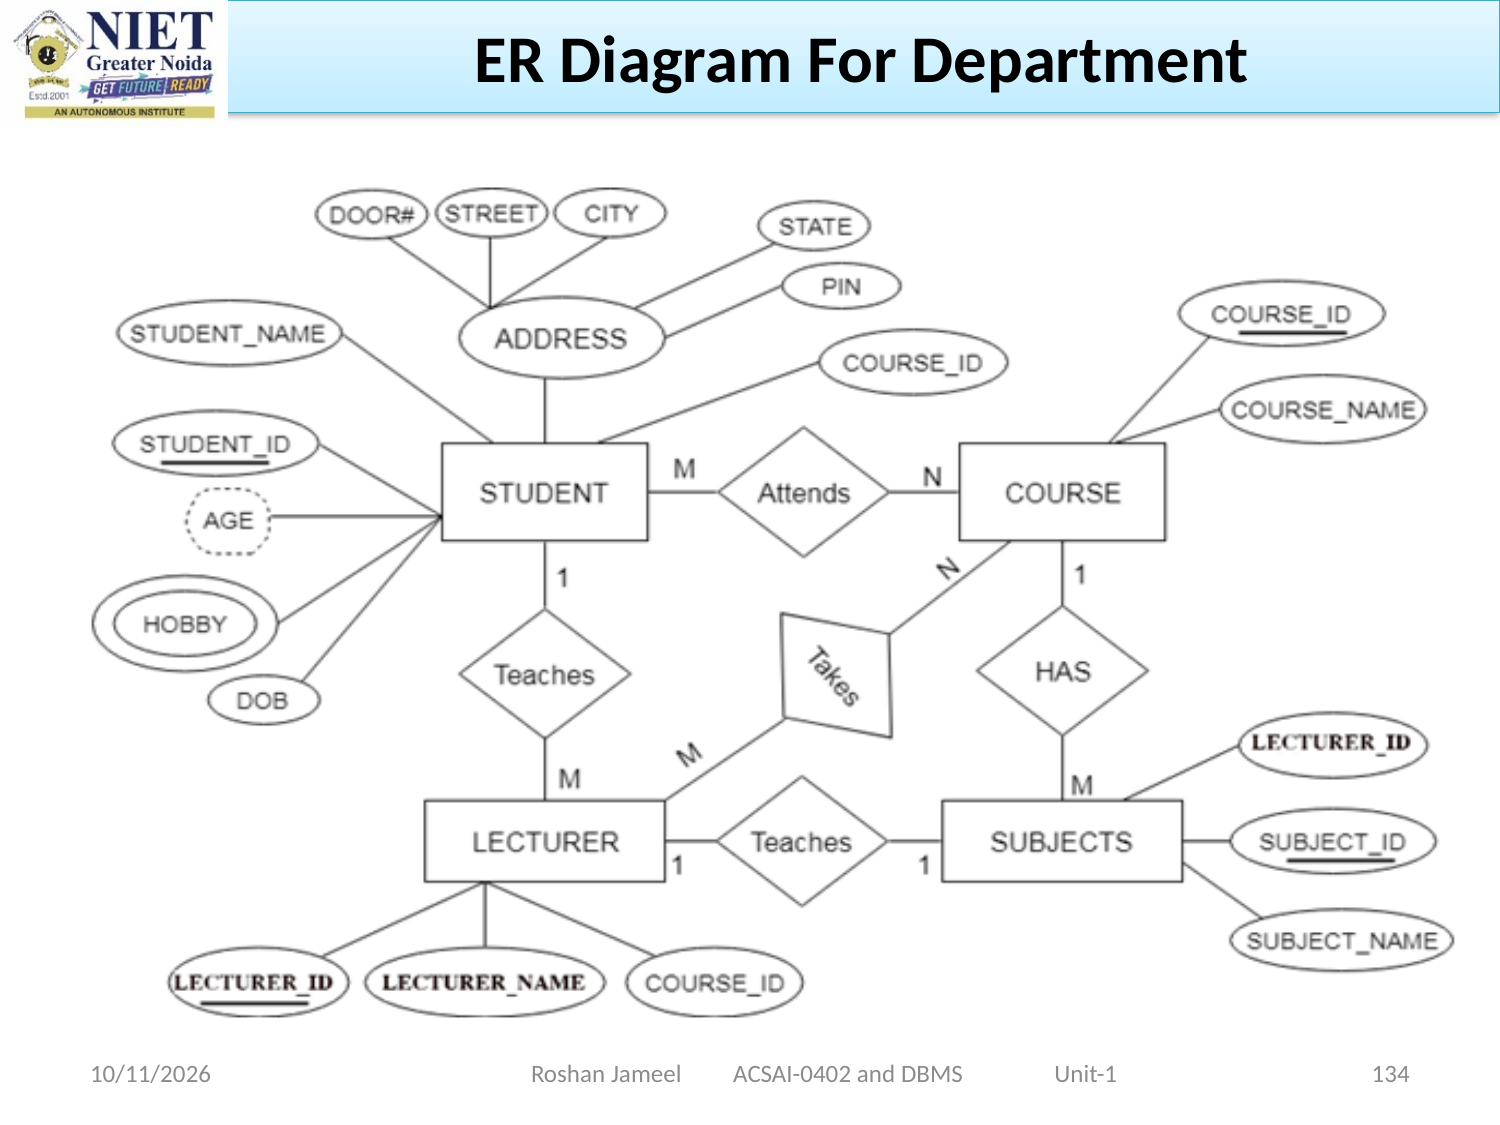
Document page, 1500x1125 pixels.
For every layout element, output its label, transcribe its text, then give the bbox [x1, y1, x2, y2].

slide_number 134 [1074, 1042, 1425, 1103]
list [88, 184, 1459, 1022]
text_box ER Diagram For Department [228, 0, 1500, 113]
picture [0, 0, 228, 130]
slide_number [75, 1042, 412, 1103]
footer Roshan Jameel ACSAI-0402 and DBMS Unit-1 [412, 1042, 1074, 1103]
